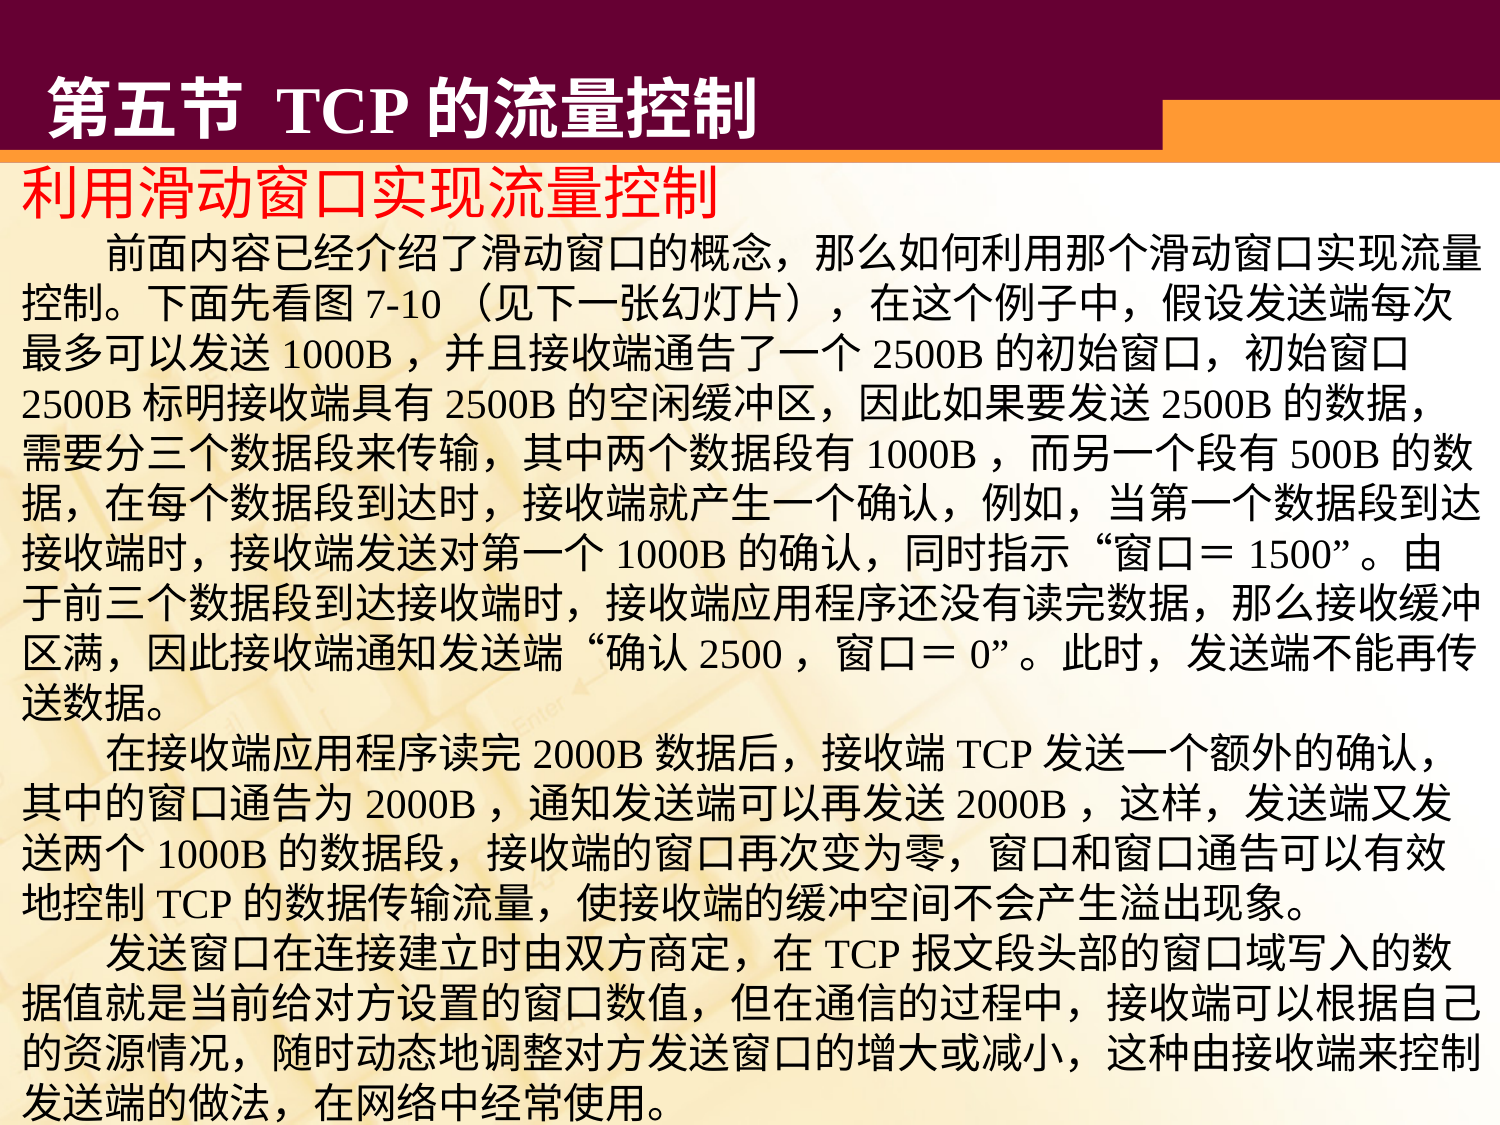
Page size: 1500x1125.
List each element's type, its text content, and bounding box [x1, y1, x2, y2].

list 利用滑动窗口实现流量控制 前面内容已经介绍了滑动窗口的概念，那么如何利用那个滑动窗口实现流量控制。下面先看图7-10（见下一张幻灯片），在这个例子中，假设发送端每次最多可以发送1000B，并且接收端通告了一个2500B的初始窗口，初始窗口2500B标明接收端具有2500B的空闲缓冲区，因此如果要发送2500B的数据，需要分三个数据段来传输，其中两个数据段有1000B，而另一个段有500B的数据，在每个数据段到达时，接收端就产生一个确认，例如，当第一个数据段到达接收端时，接收端发送对第一个1000B的确认，同时指示“窗口＝1500”。由于前三个数据段到达接收端时，接收端应用程序还没有读完数据，那么接收缓冲区满，因此接收端通知发送端“确认2500，窗口＝0”。此时，发送端不能再传送数据。 在接收端应用程序读完2000B数据后，接收端TCP发送一个额外的确认，其中的窗口通告为2000B，通知发送端可以再发送2000B，这样，发送端又发送两个1000B的数据段，接收端的窗口再次变为零，窗口和窗口通告可以有效地控制TCP的数据传输流量，使接收端的缓冲空间不会产生溢出现象。 发送窗口在连接建立时由双方商定，在TCP报文段头部的窗口域写入的数据值就是当前给对方设置的窗口数值，但在通信的过程中，接收端可以根据自己的资源情况，随时动态地调整对方发送窗口的增大或减小，这种由接收端来控制发送端的做法，在网络中经常使用。 [5, 148, 1500, 1035]
title 第五节 TCP的流量控制 [29, 50, 1338, 148]
picture [0, 163, 1500, 1125]
